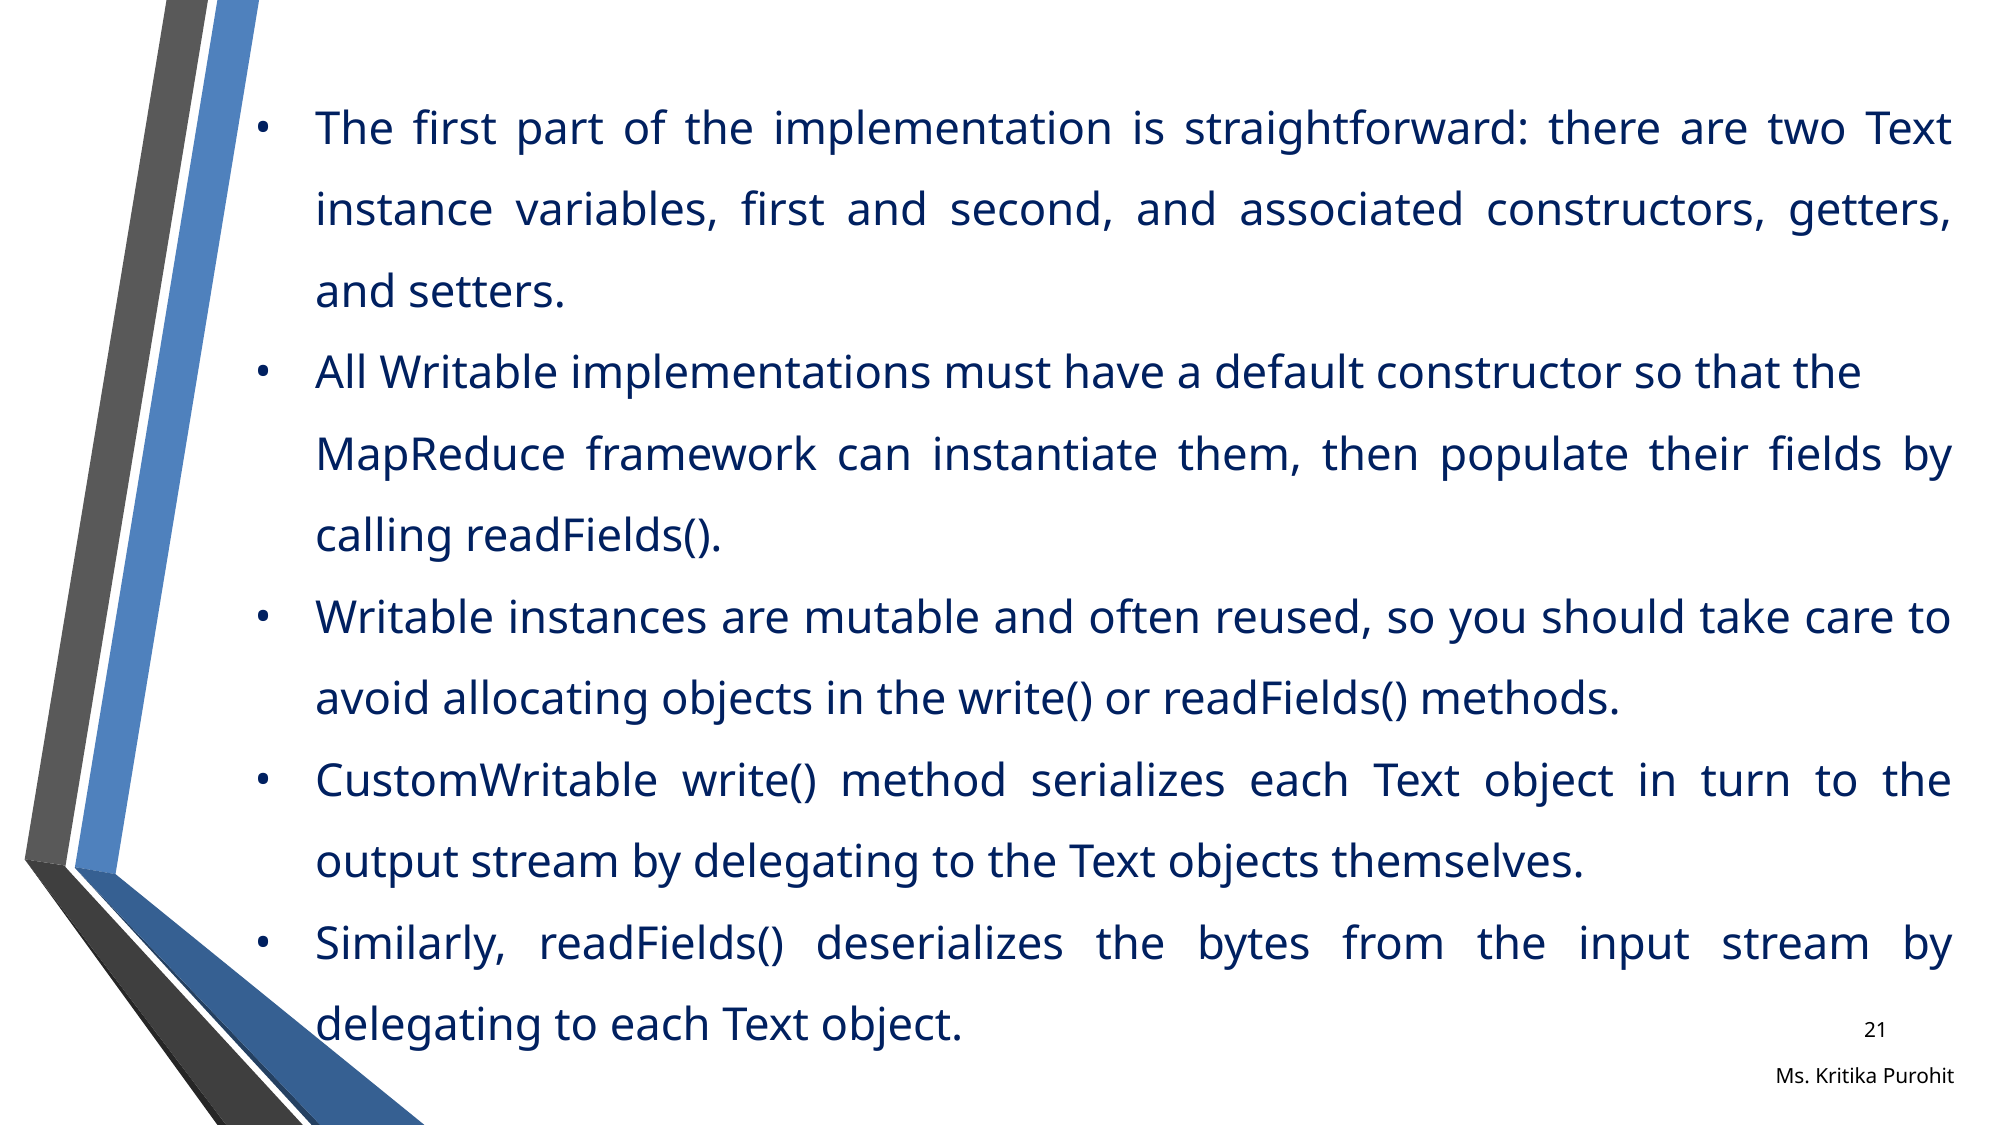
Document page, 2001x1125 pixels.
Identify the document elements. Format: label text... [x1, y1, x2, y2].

list The first part of the implementation is straightforward: there are two Text instance variables, first and second, and associated constructors, getters, and setters. All Writable implementations must have a default constructor so that the MapReduce framework can instantiate them, then populate their fields by calling readFields(). Writable instances are mutable and often reused, so you should take care to avoid allocating objects in the write() or readFields() methods. CustomWritable write() method serializes each Text object in turn to the output stream by delegating to the Text objects themselves. Similarly, readFields() deserializes the bytes from the input stream by delegating to each Text object. [225, 60, 1969, 1062]
footer Ms. Kritika Purohit [1760, 1044, 1992, 1105]
